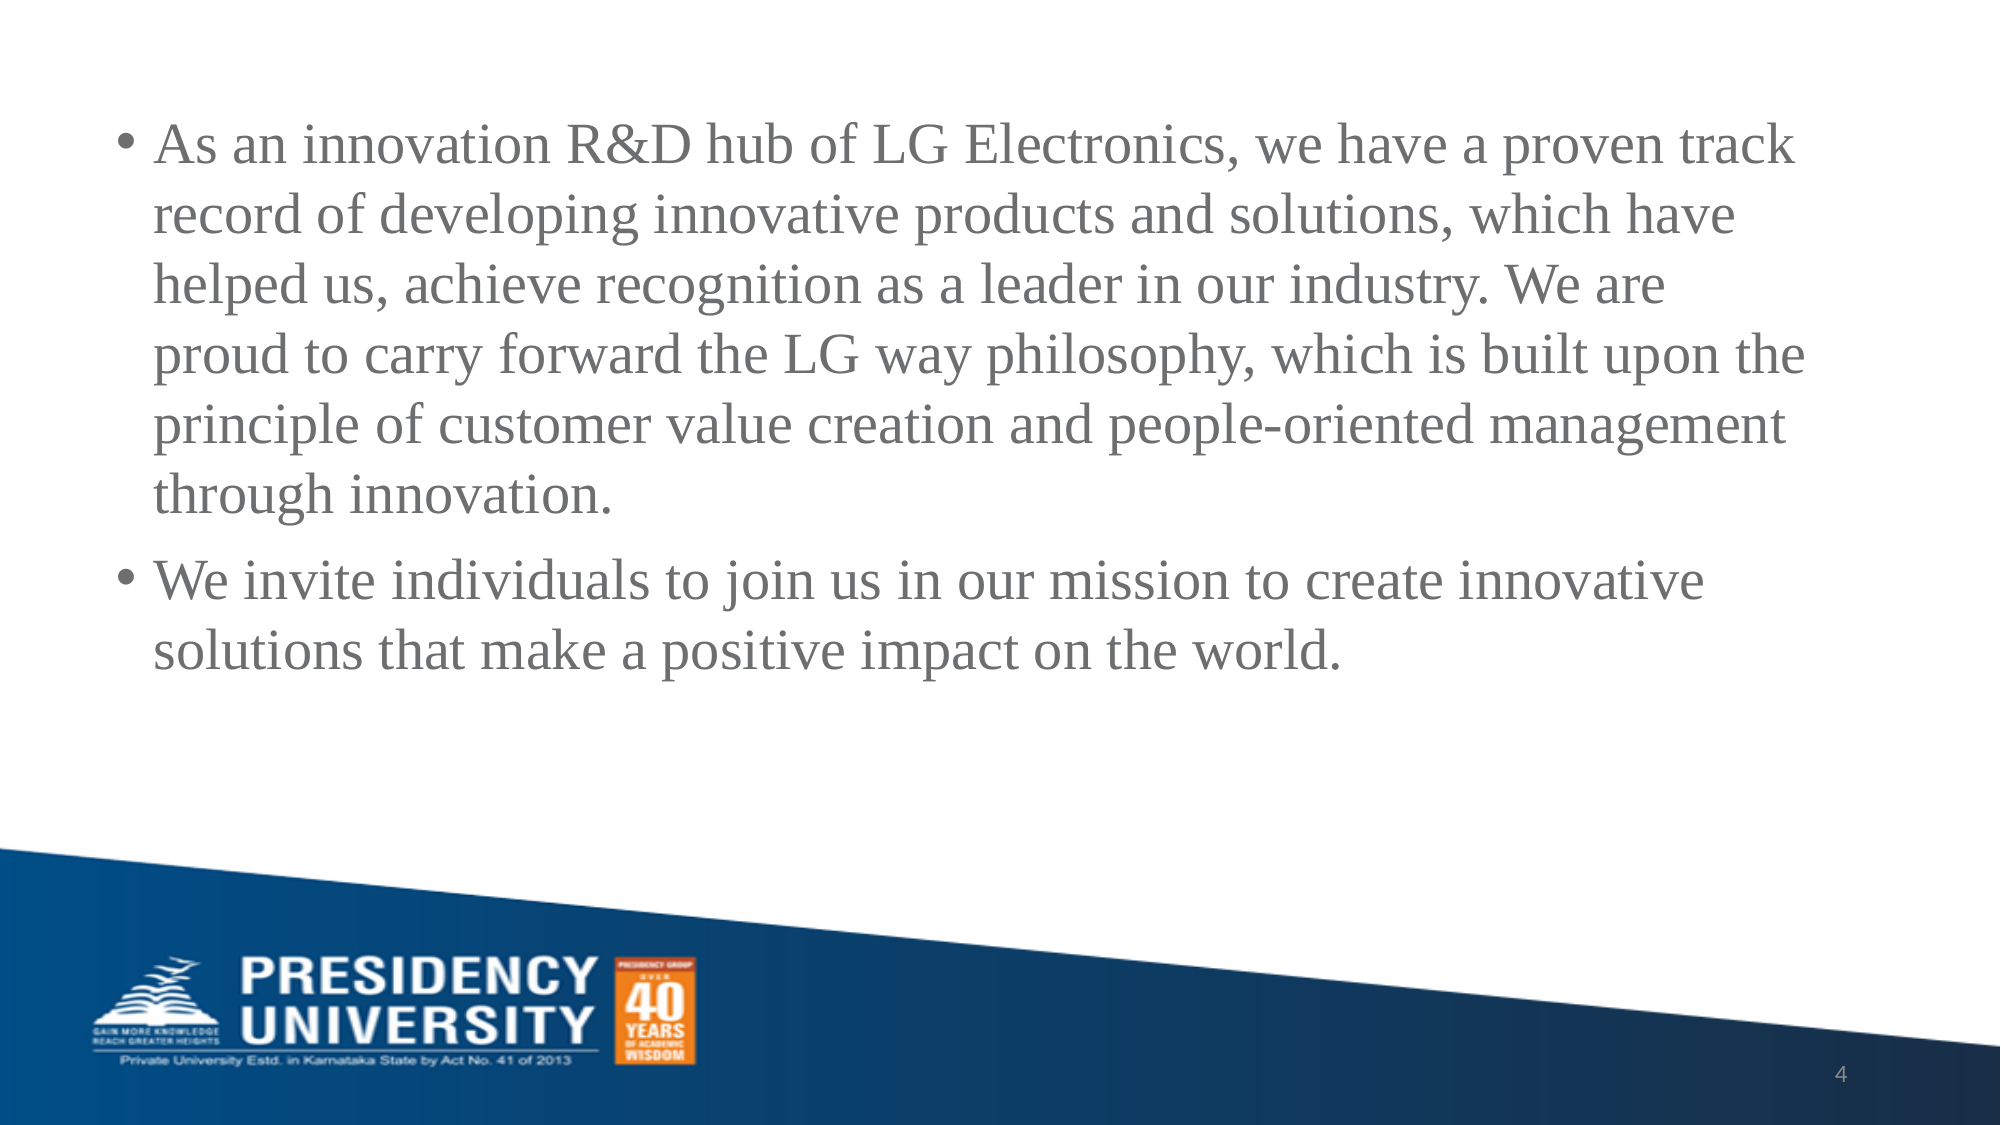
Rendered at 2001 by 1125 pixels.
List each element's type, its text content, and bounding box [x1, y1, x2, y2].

list As an innovation R&D hub of LG Electronics, we have a proven track record of developing innovative products and solutions, which have helped us, achieve recognition as a leader in our industry. We are proud to carry forward the LG way philosophy, which is built upon the principle of customer value creation and people-oriented management through innovation. We invite individuals to join us in our mission to create innovative solutions that make a positive impact on the world. [100, 98, 1826, 812]
slide_number 4 [1412, 1042, 1863, 1103]
picture [0, 845, 2000, 1125]
